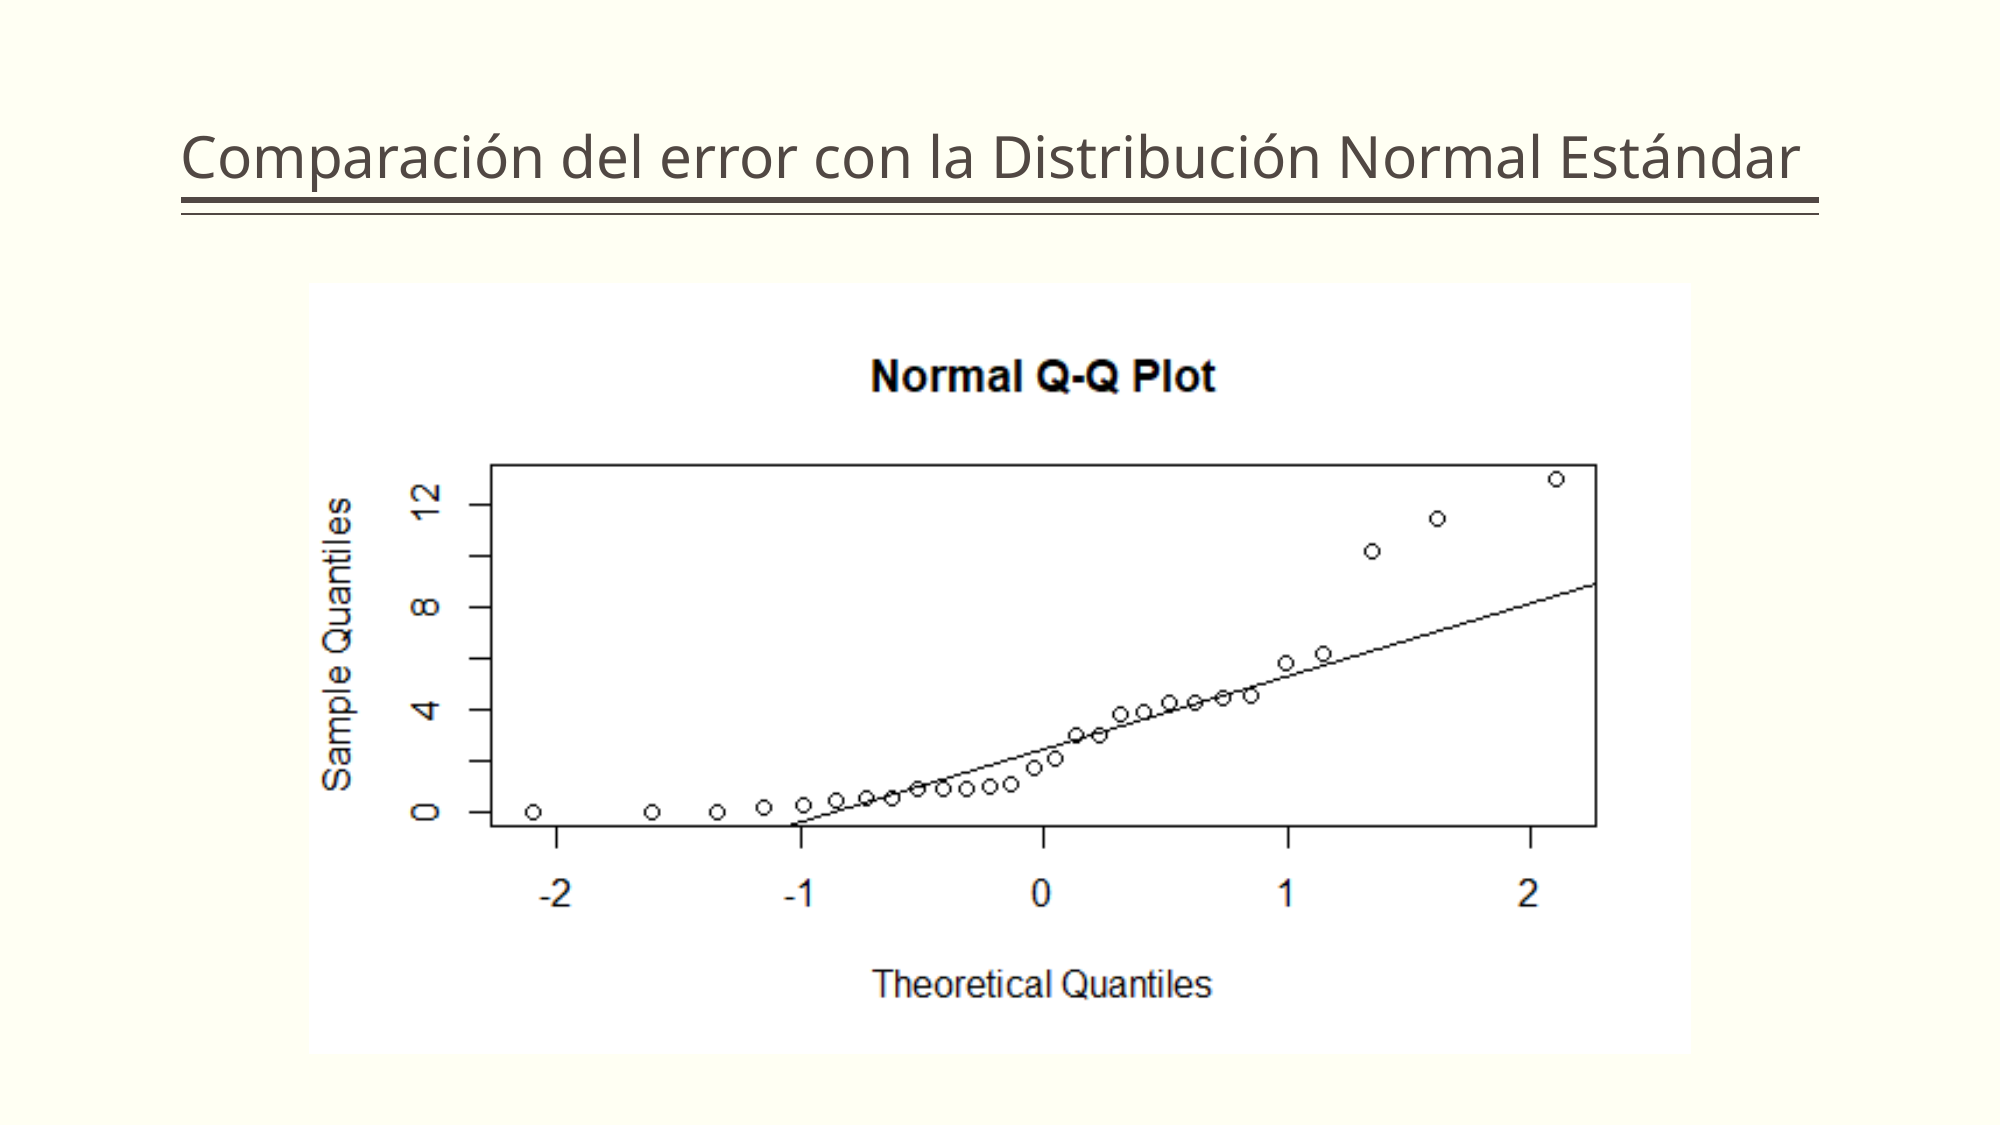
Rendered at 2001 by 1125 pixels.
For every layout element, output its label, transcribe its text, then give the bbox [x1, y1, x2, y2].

picture [309, 283, 1691, 1055]
title Comparación del error con la Distribución Normal Estándar [180, 65, 1863, 199]
